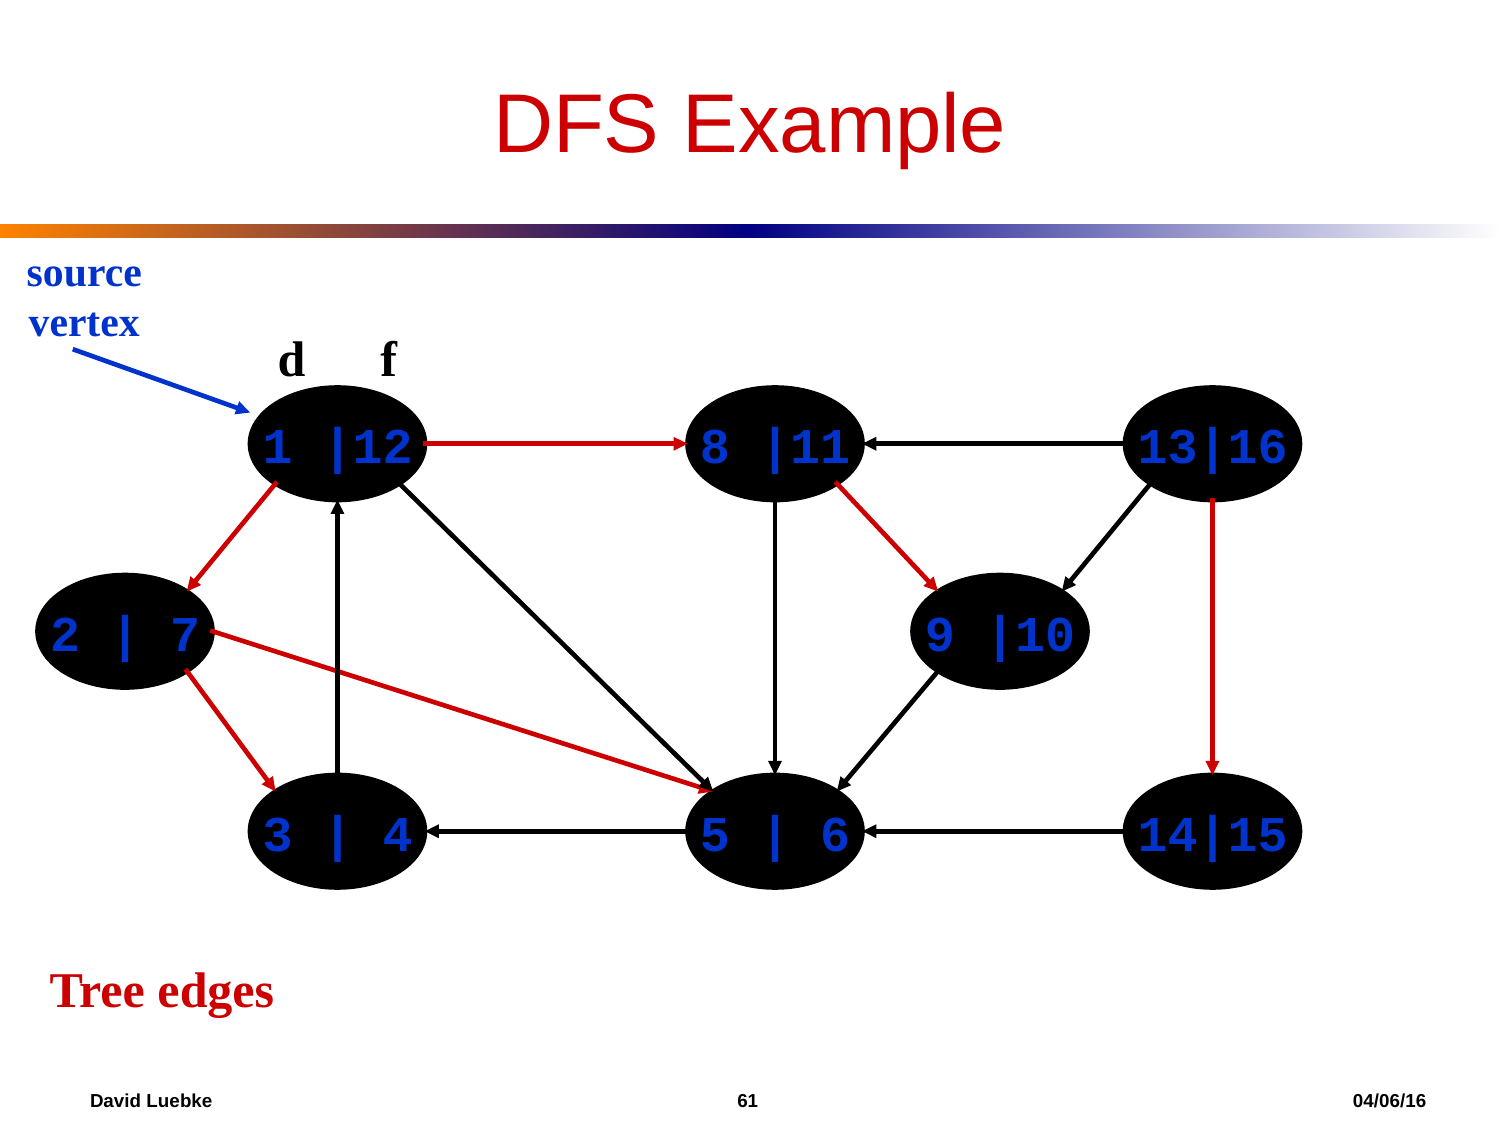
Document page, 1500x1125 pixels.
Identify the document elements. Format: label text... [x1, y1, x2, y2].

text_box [1061, 483, 1151, 592]
text_box source vertex [11, 237, 157, 353]
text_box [186, 483, 276, 592]
text_box 13|16 [1125, 387, 1300, 500]
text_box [836, 671, 939, 792]
text_box d f [249, 299, 425, 413]
text_box [83, 353, 250, 415]
text_box David Luebke 61 04/06/16 [74, 1074, 1425, 1125]
text_box 2 | 7 [37, 575, 213, 688]
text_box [212, 631, 399, 792]
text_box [399, 483, 714, 792]
text_box Tree edges [34, 949, 290, 1026]
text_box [186, 671, 212, 792]
text_box DFS Example [74, 37, 1425, 200]
text_box 5 | 6 [687, 775, 863, 888]
text_box 1 |12 [249, 400, 425, 501]
text_box 3 | 4 [249, 792, 425, 888]
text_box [836, 483, 939, 592]
text_box 9 |10 [912, 575, 1088, 688]
text_box 8 |11 [687, 387, 863, 500]
text_box 14|15 [1125, 774, 1300, 888]
